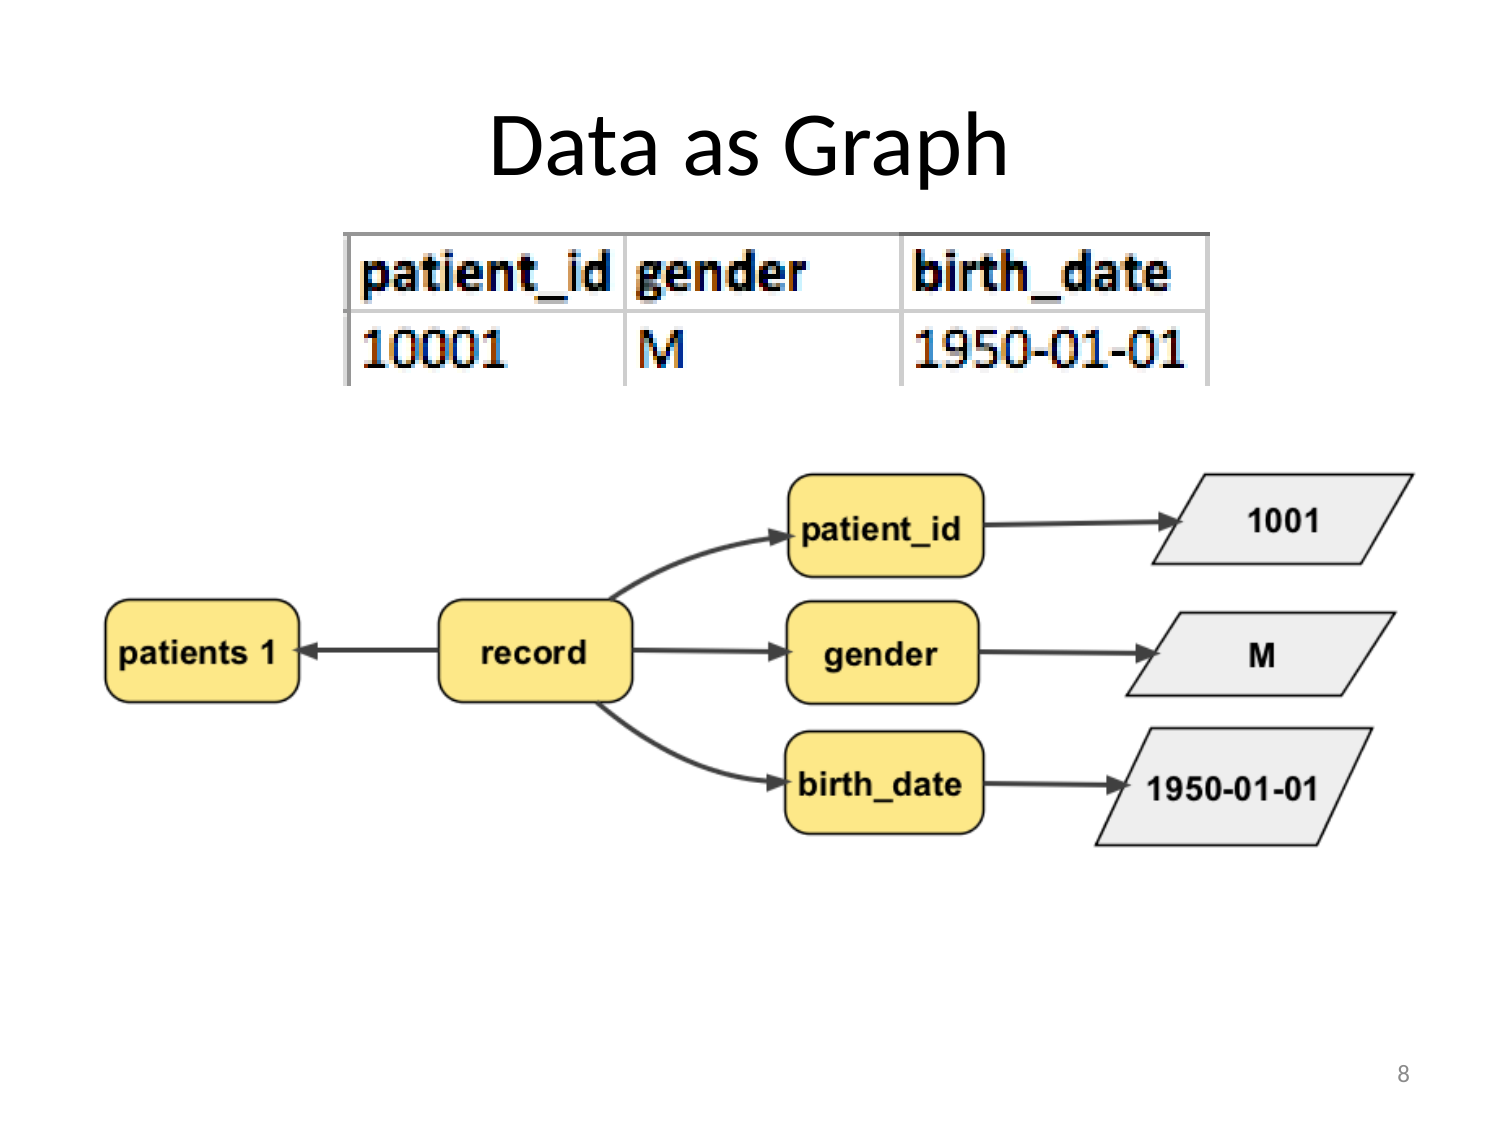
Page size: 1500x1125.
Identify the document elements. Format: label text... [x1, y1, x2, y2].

picture [343, 232, 1210, 386]
picture [66, 435, 1453, 888]
slide_number 8 [1074, 1042, 1425, 1103]
title Data as Graph [75, 45, 1425, 233]
